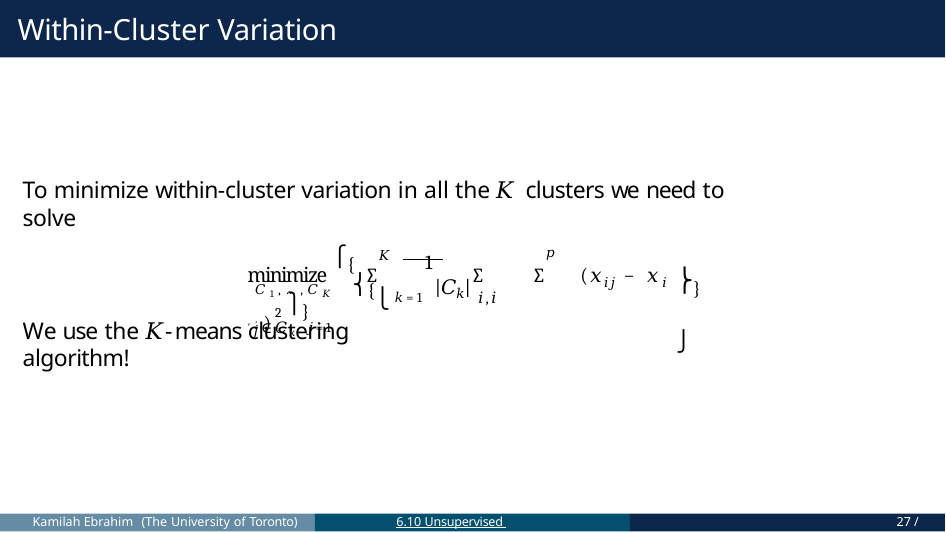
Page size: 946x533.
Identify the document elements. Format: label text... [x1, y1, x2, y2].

text_box We use the 𝐾-means clustering algorithm! [20, 314, 431, 372]
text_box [0, 513, 946, 532]
title Within-Cluster Variation [15, 8, 518, 101]
text_box To minimize within-cluster variation in all the 𝐾 clusters we need to solve [20, 173, 730, 231]
text_box ⎬}⎭ [669, 251, 704, 353]
text_box minimize ⎧{∑𝐾 1 ∑ ∑𝑝 (𝑥𝑖𝑗 − 𝑥𝑖′𝑗)2⎫} [239, 240, 706, 338]
